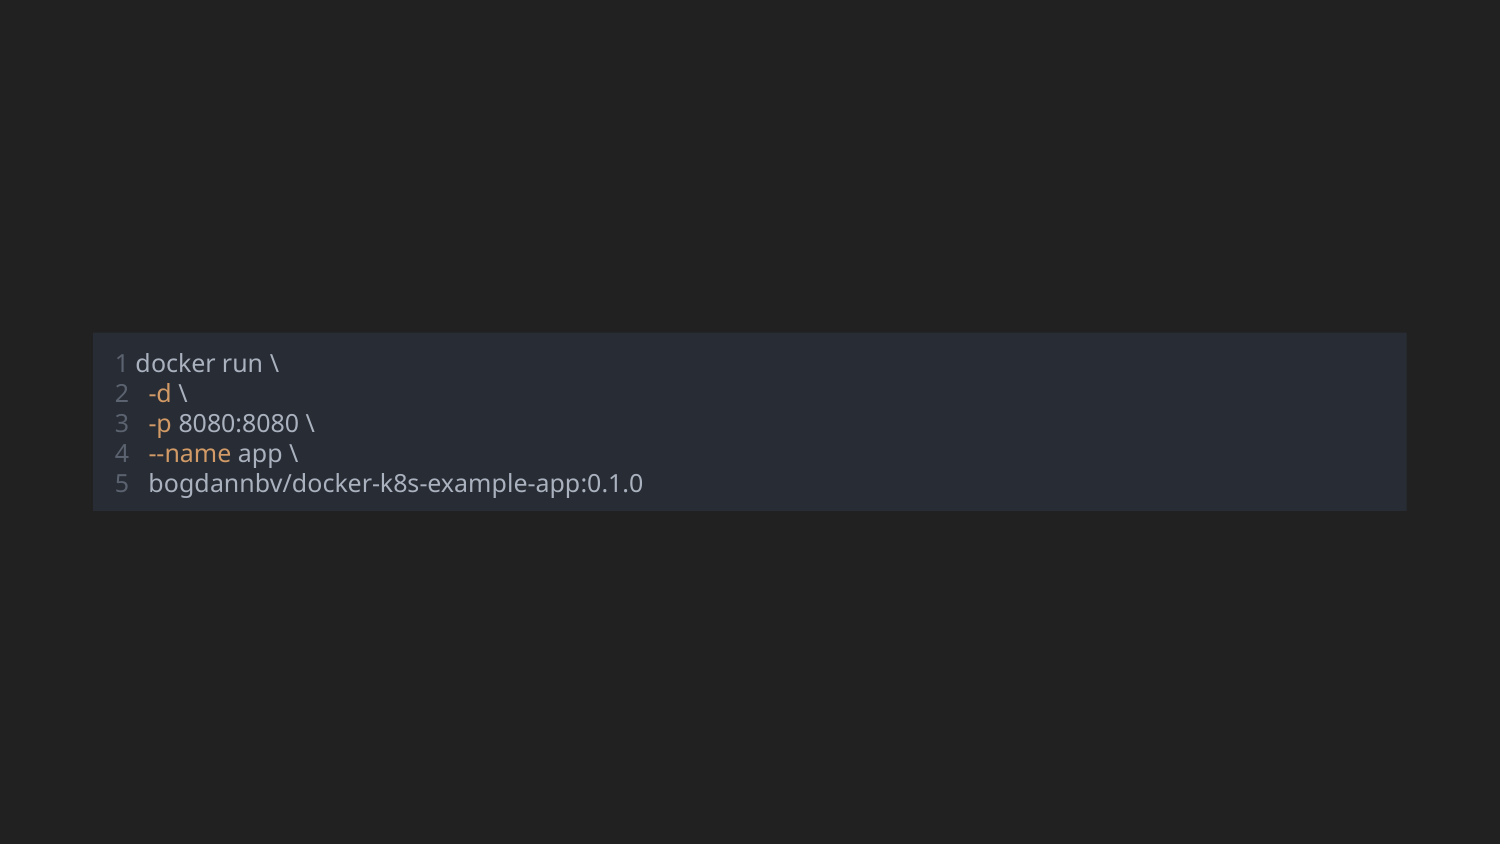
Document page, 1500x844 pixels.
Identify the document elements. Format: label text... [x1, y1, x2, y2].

text_box 1 docker run \ 2 -d \ 3 -p 8080:8080 \ 4 --name app \ 5 bogdannbv/docker-k8s-example-app:0.1.0 [93, 332, 1407, 511]
